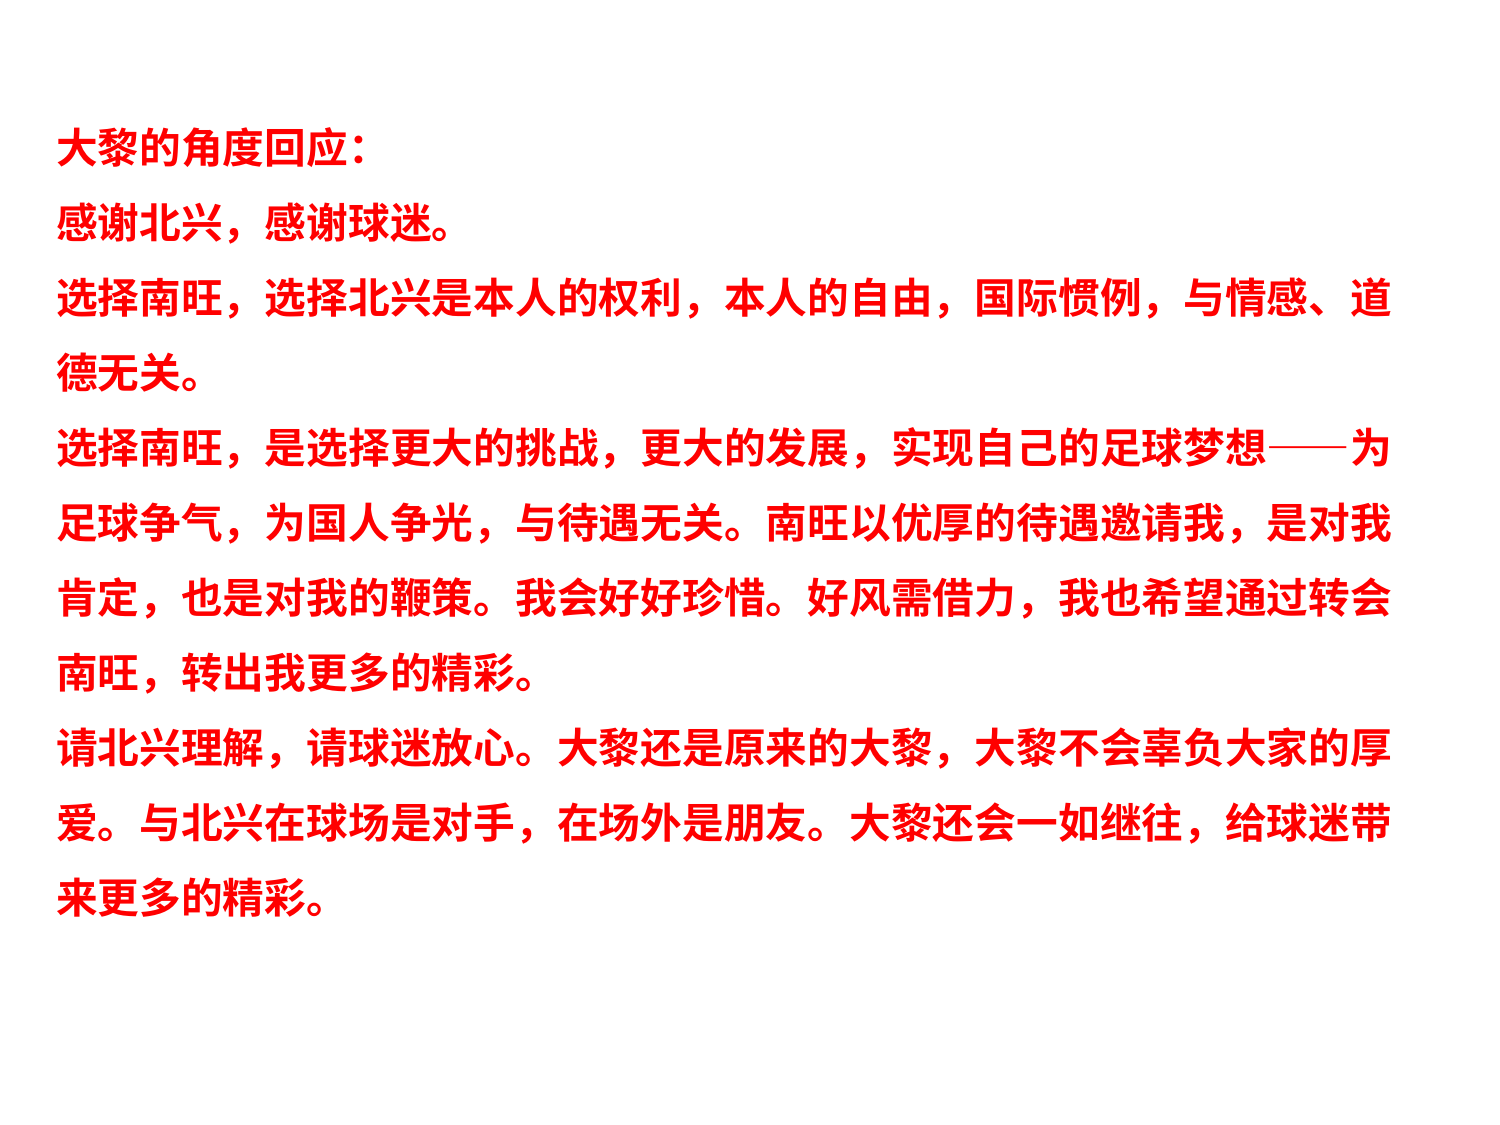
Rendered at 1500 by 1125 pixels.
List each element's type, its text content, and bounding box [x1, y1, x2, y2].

text_box 大黎的角度回应： 感谢北兴，感谢球迷。 选择南旺，选择北兴是本人的权利，本人的自由，国际惯例，与情感、道德无关。 选择南旺，是选择更大的挑战，更大的发展，实现自己的足球梦想——为足球争气，为国人争光，与待遇无关。南旺以优厚的待遇邀请我，是对我肯定，也是对我的鞭策。我会好好珍惜。好风需借力，我也希望通过转会南旺，转出我更多的精彩。 请北兴理解，请球迷放心。大黎还是原来的大黎，大黎不会辜负大家的厚爱。与北兴在球场是对手，在场外是朋友。大黎还会一如继往，给球迷带来更多的精彩。 [41, 89, 1412, 1125]
